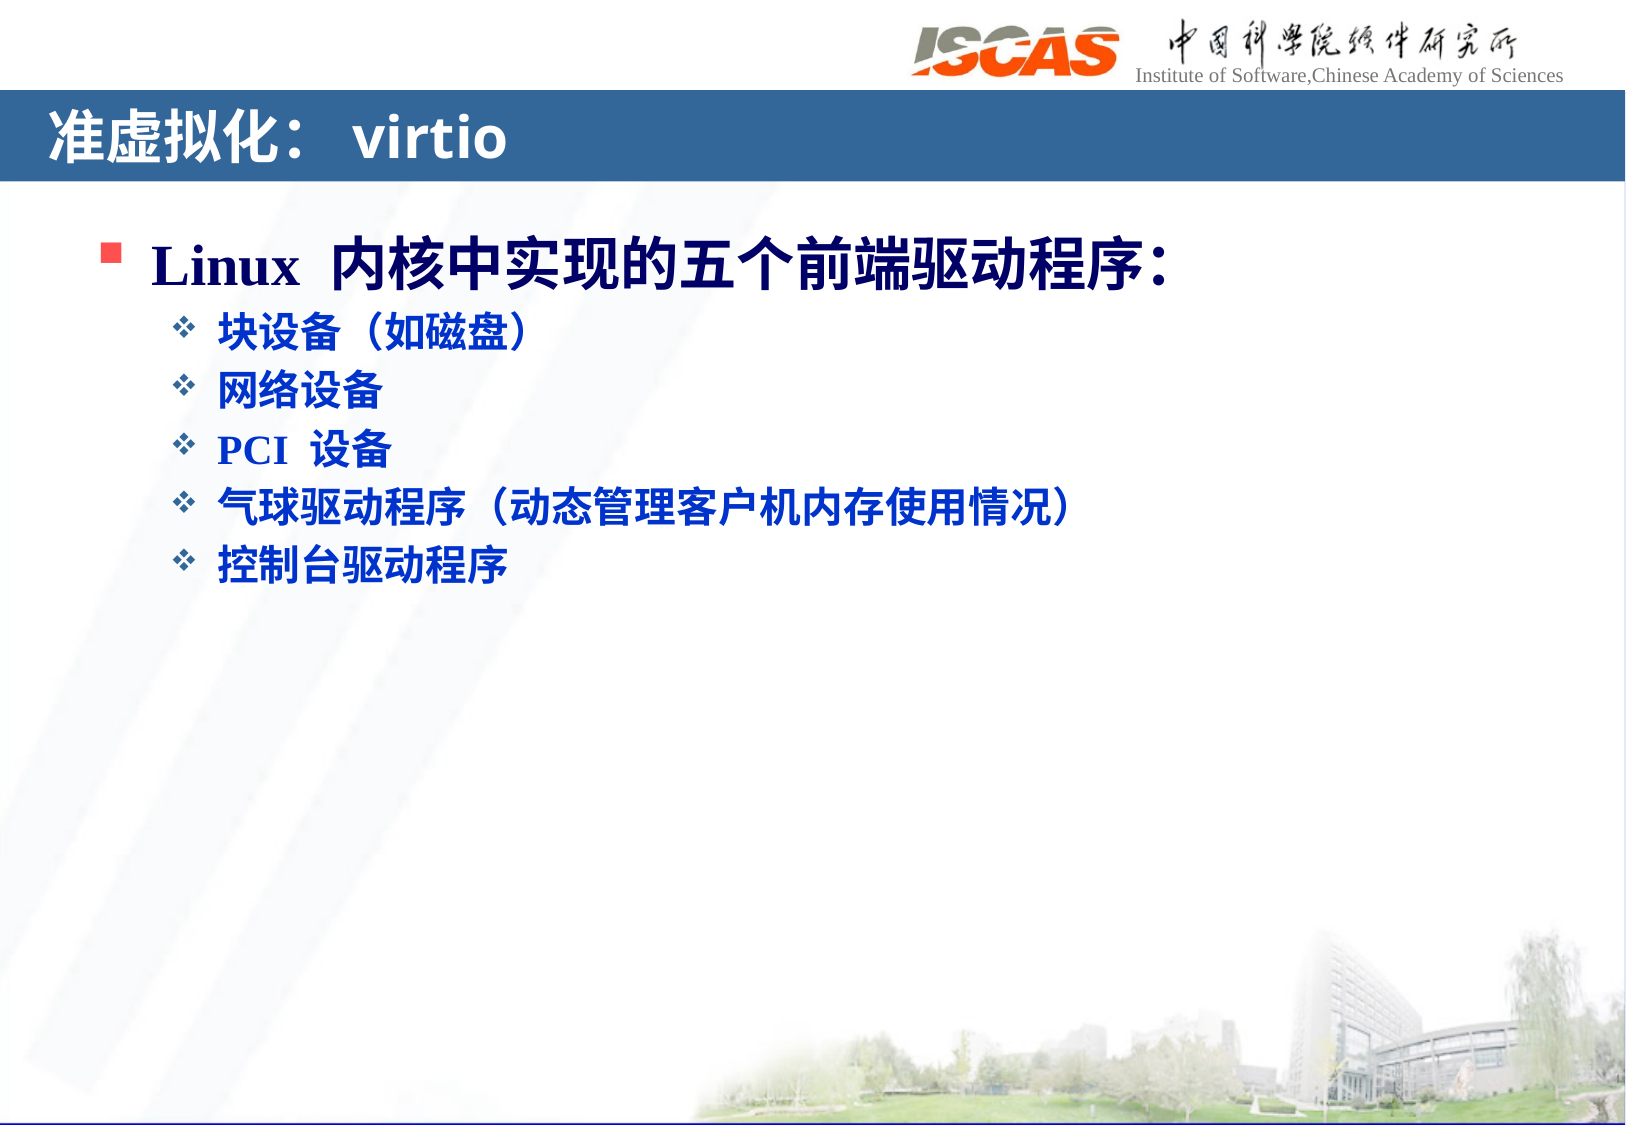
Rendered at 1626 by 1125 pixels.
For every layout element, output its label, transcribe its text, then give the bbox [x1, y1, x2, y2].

title 准虚拟化：virtio [0, 89, 1625, 182]
picture [0, 92, 1626, 1125]
picture [1166, 15, 1519, 71]
list Linux 内核中实现的五个前端驱动程序： 块设备（如磁盘） 网络设备 PCI 设备 气球驱动程序（动态管理客户机内存使用情况） 控制台驱动程序 [79, 219, 1545, 1024]
picture [907, 18, 1132, 87]
